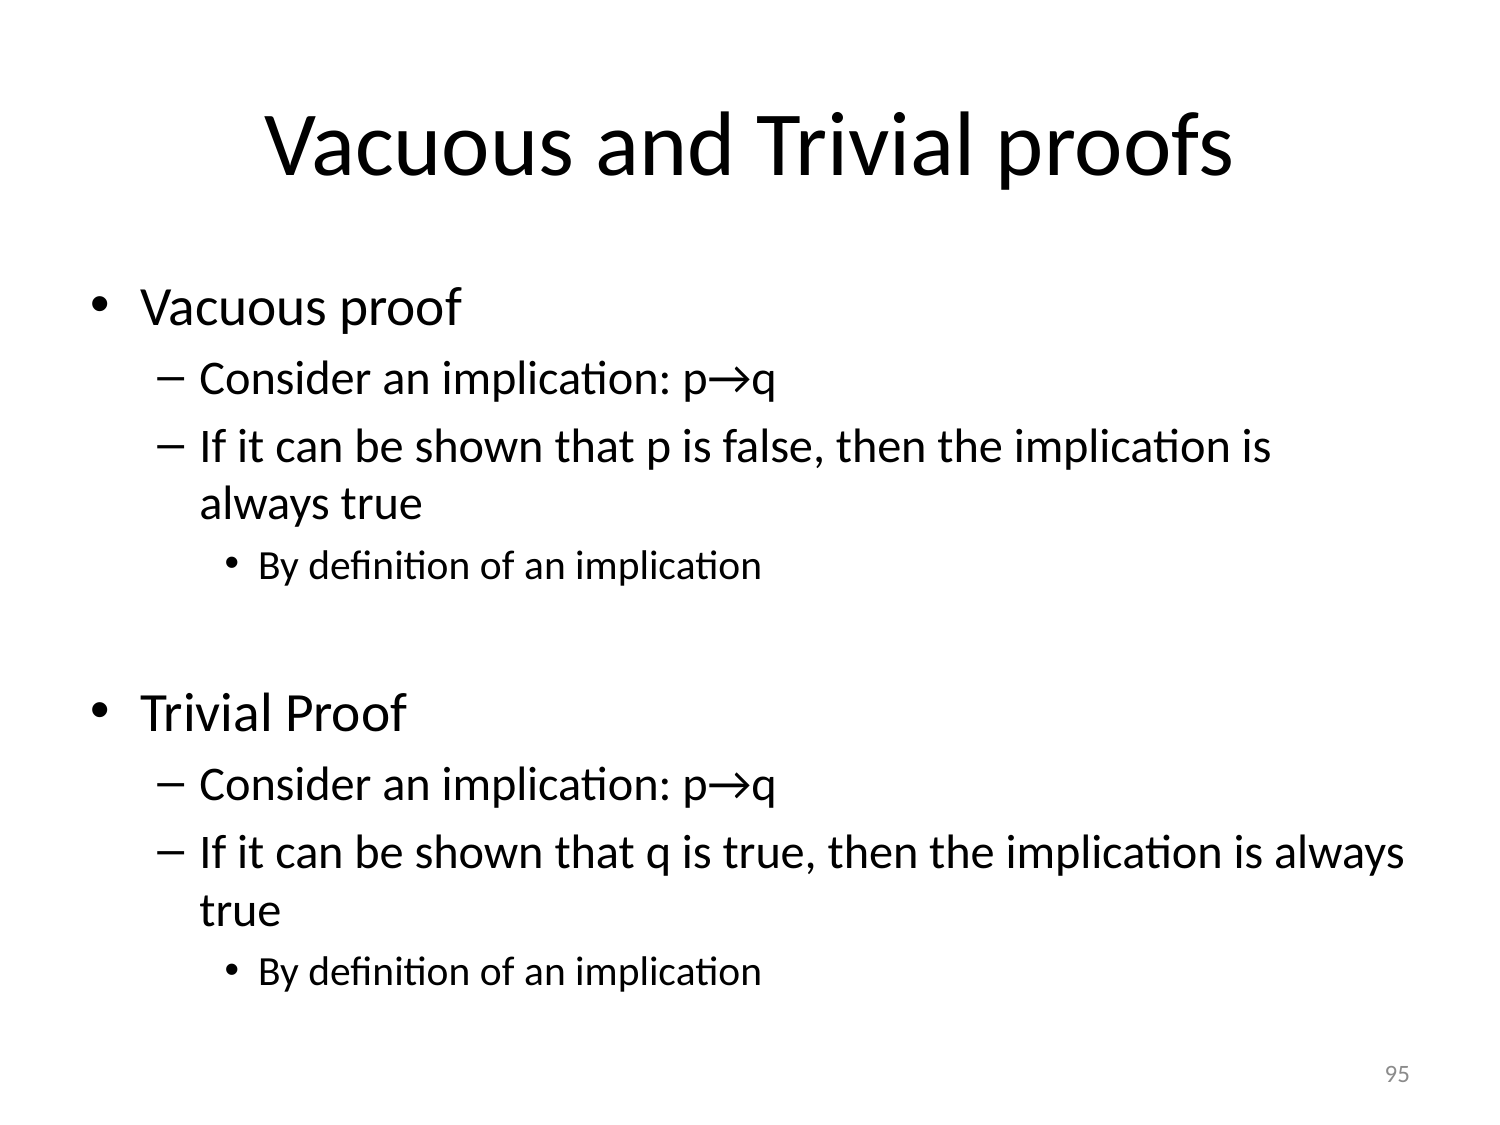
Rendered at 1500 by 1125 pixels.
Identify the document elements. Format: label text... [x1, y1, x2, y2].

title Vacuous and Trivial proofs [75, 45, 1425, 233]
slide_number 95 [1074, 1042, 1425, 1103]
list Vacuous proof Consider an implication: p→q If it can be shown that p is false, then the implication is always true By definition of an implication Trivial Proof Consider an implication: p→q If it can be shown that q is true, then the implication is always true By definition of an implication [75, 262, 1425, 1005]
